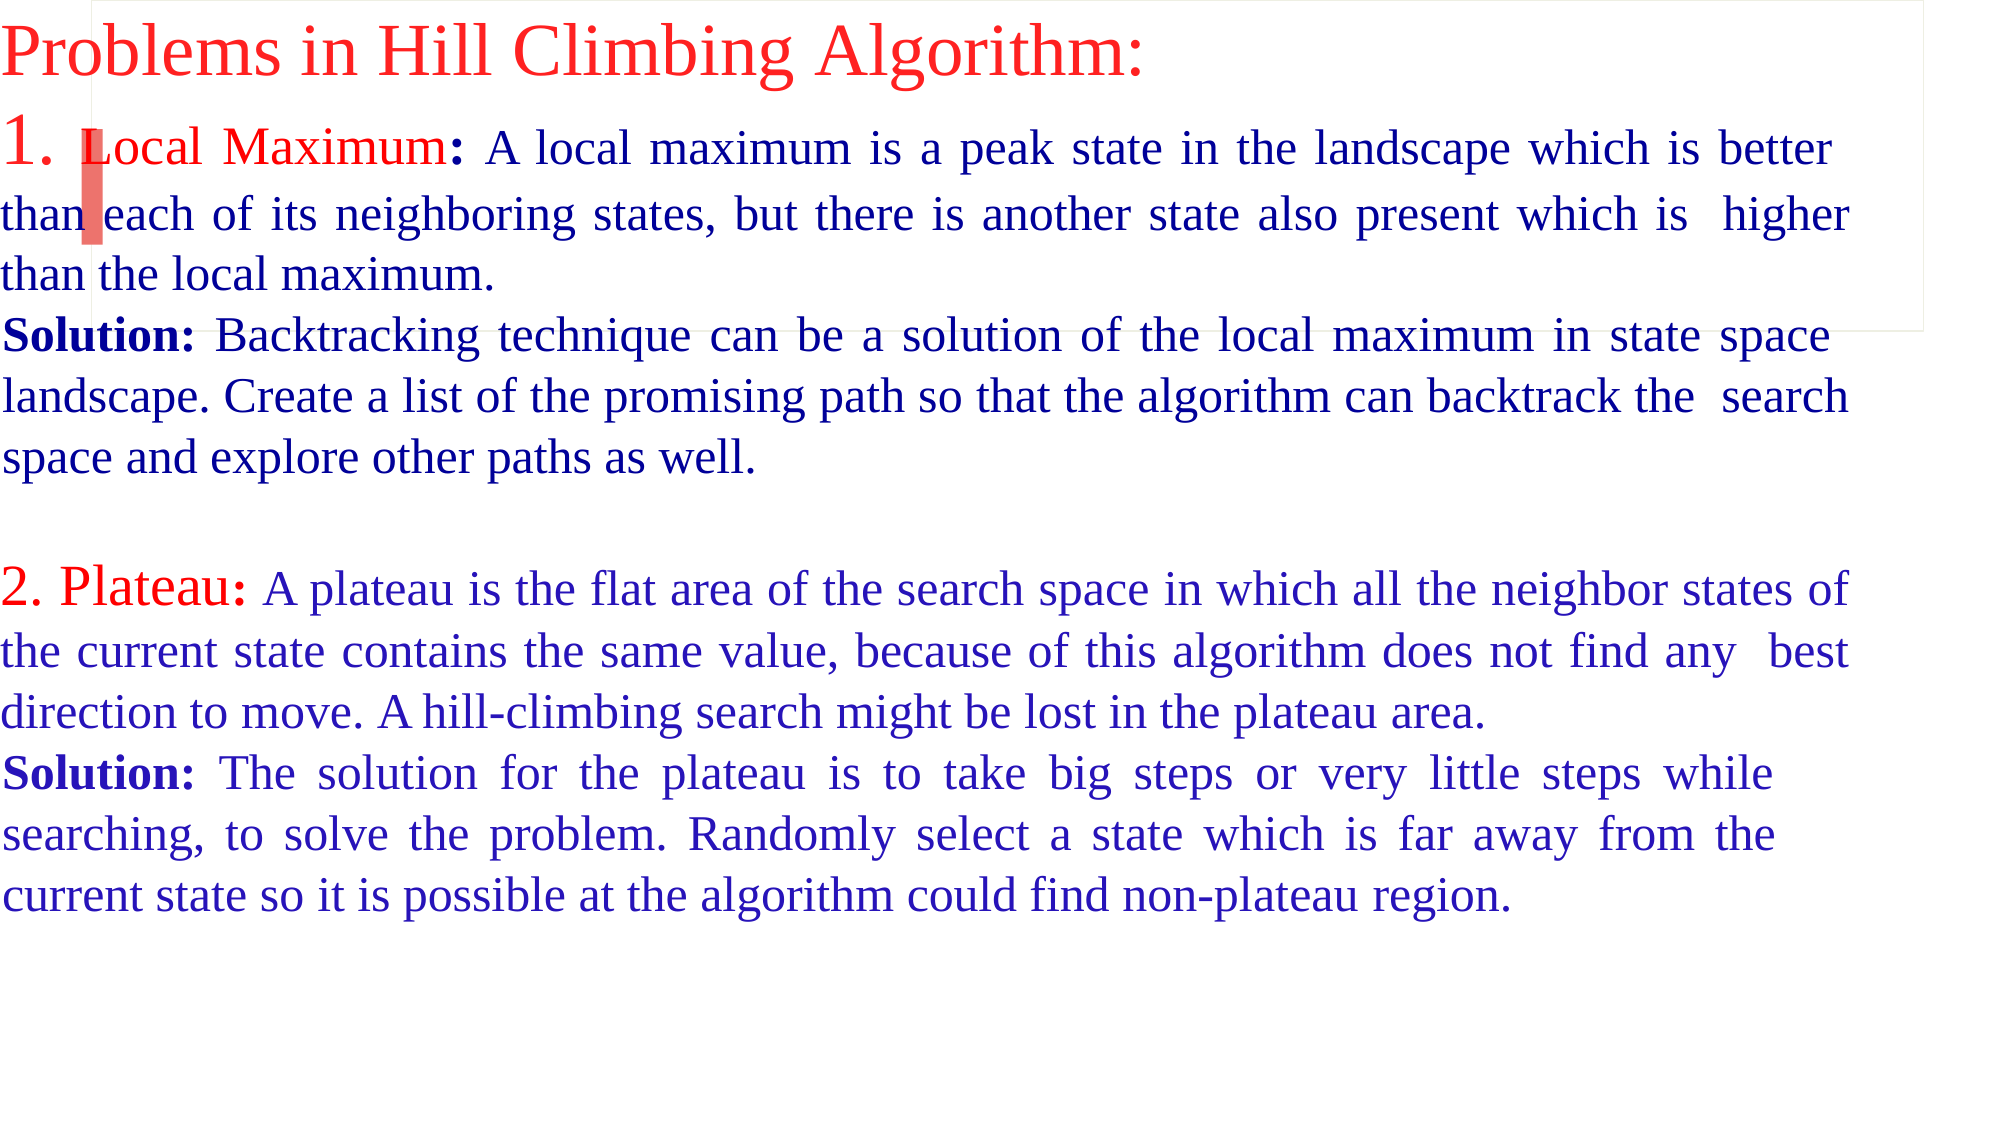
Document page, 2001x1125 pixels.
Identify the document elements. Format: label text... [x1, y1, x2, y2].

list Problems in Hill Climbing Algorithm: 1. Local Maximum: A local maximum is a peak state in the landscape which is better than each of its neighboring states, but there is another state also present which is higher than the local maximum. Solution: Backtracking technique can be a solution of the local maximum in state space landscape. Create a list of the promising path so that the algorithm can backtrack the search space and explore other paths as well. 2. Plateau: A plateau is the flat area of the search space in which all the neighbor states of the current state contains the same value, because of this algorithm does not find any best direction to move. A hill-climbing search might be lost in the plateau area. Solution: The solution for the plateau is to take big steps or very little steps while searching, to solve the problem. Randomly select a state which is far away from the current state so it is possible at the algorithm could find non-plateau region. [0, 0, 1850, 1125]
